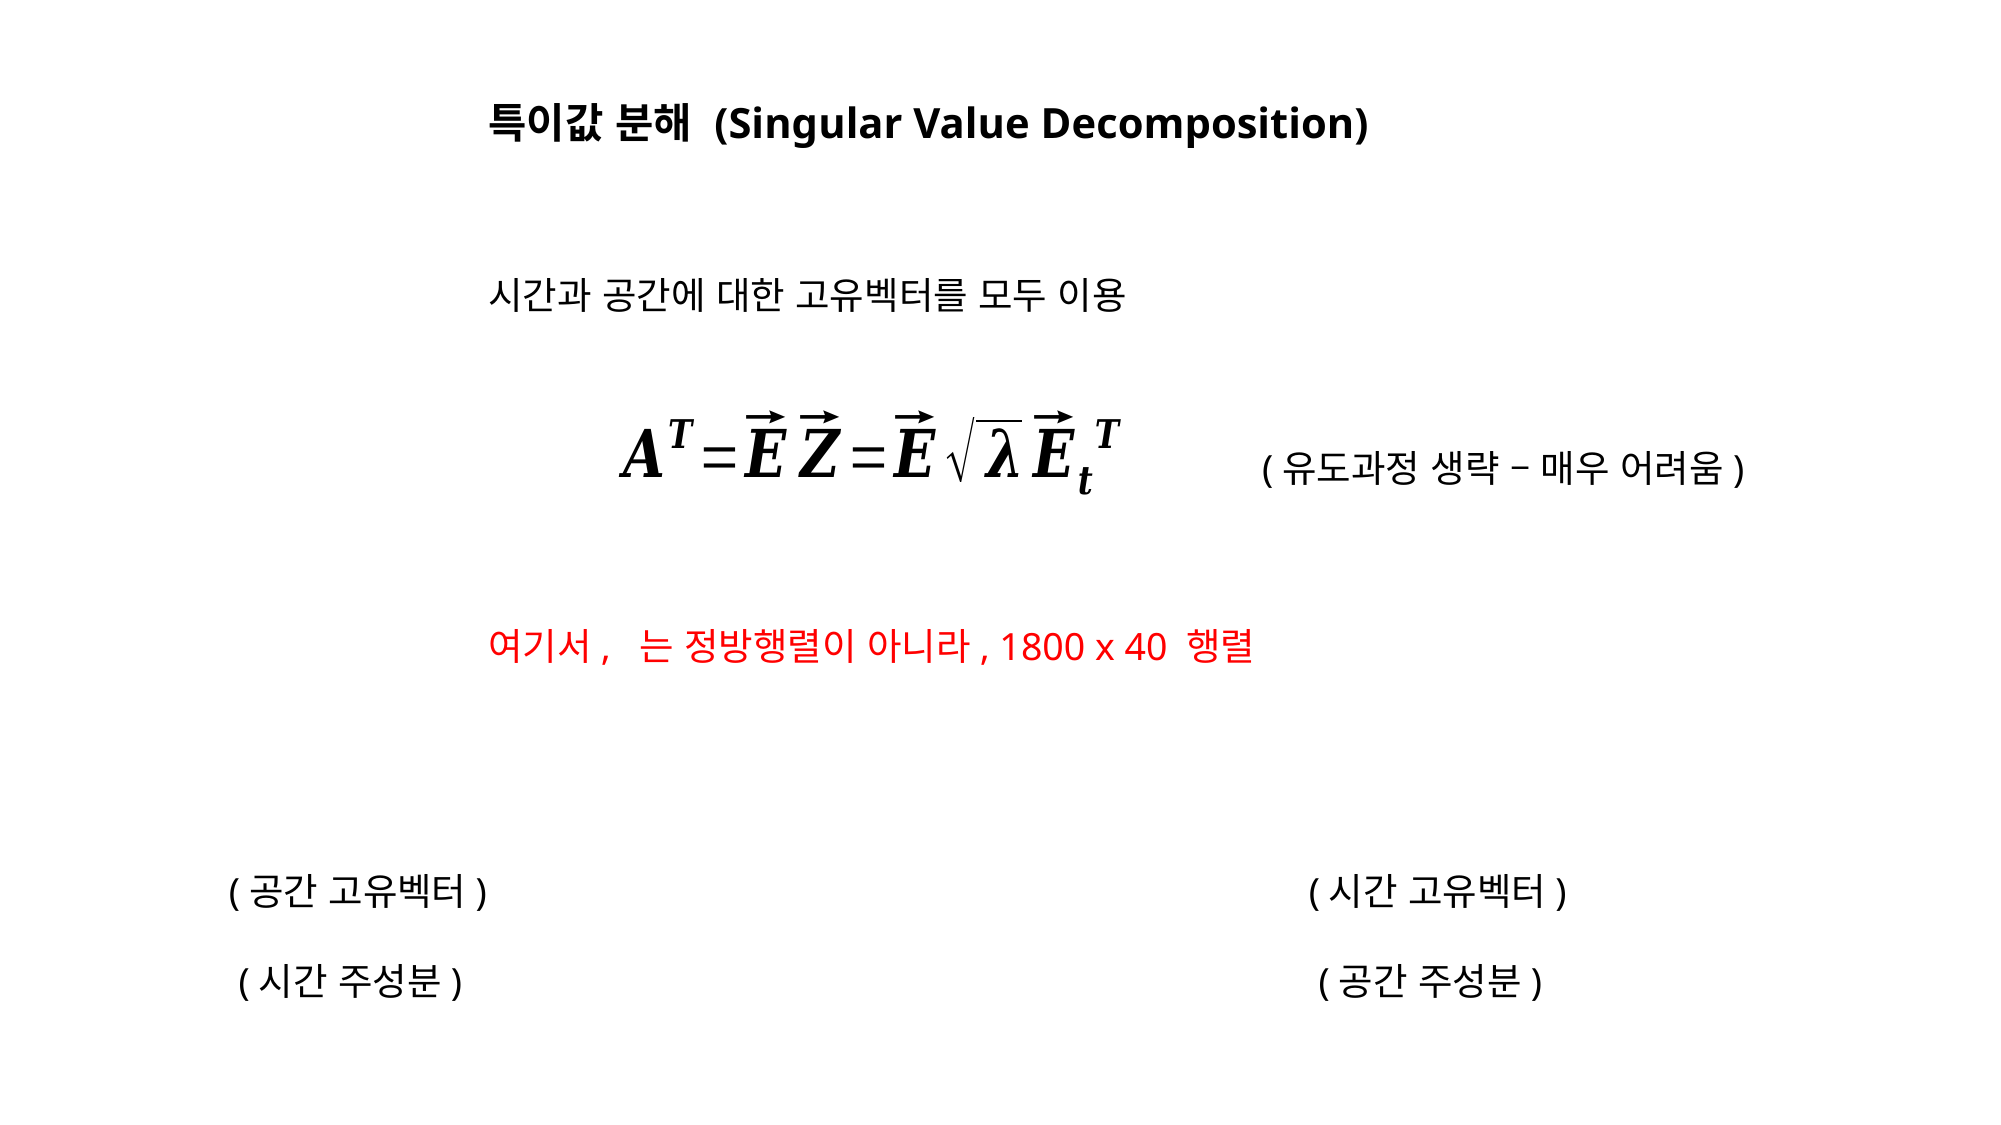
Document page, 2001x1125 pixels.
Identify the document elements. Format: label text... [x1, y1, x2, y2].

text_box 특이값 분해 (Singular Value Decomposition) [473, 88, 1474, 154]
text_box (유도과정 생략 – 매우 어려움) [1247, 437, 1803, 498]
text_box 시간과 공간에 대한 고유벡터를 모두 이용 [473, 264, 1525, 325]
